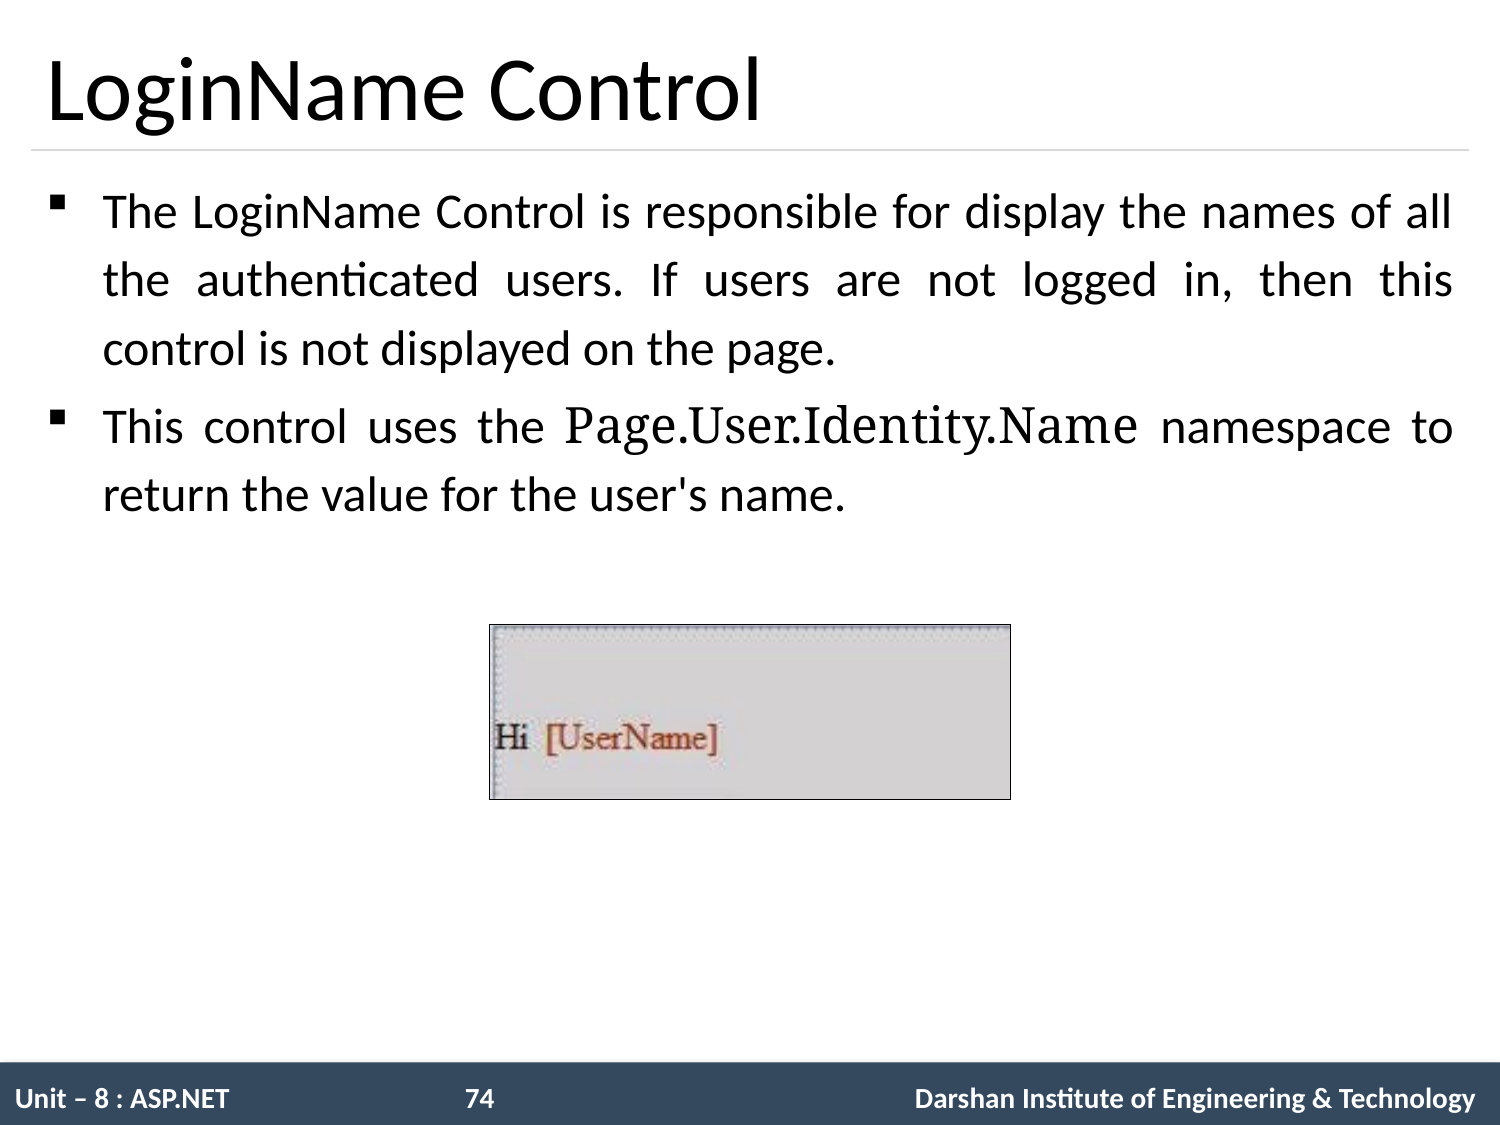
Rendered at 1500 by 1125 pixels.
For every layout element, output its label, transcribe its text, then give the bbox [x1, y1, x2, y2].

title LoginName Control [31, 17, 1469, 150]
list The LoginName Control is responsible for display the names of all the authenticated users. If users are not logged in, then this control is not displayed on the page. This control uses the Page.User.Identity.Name namespace to return the value for the user's name. [31, 162, 1469, 1050]
picture [489, 624, 1011, 801]
